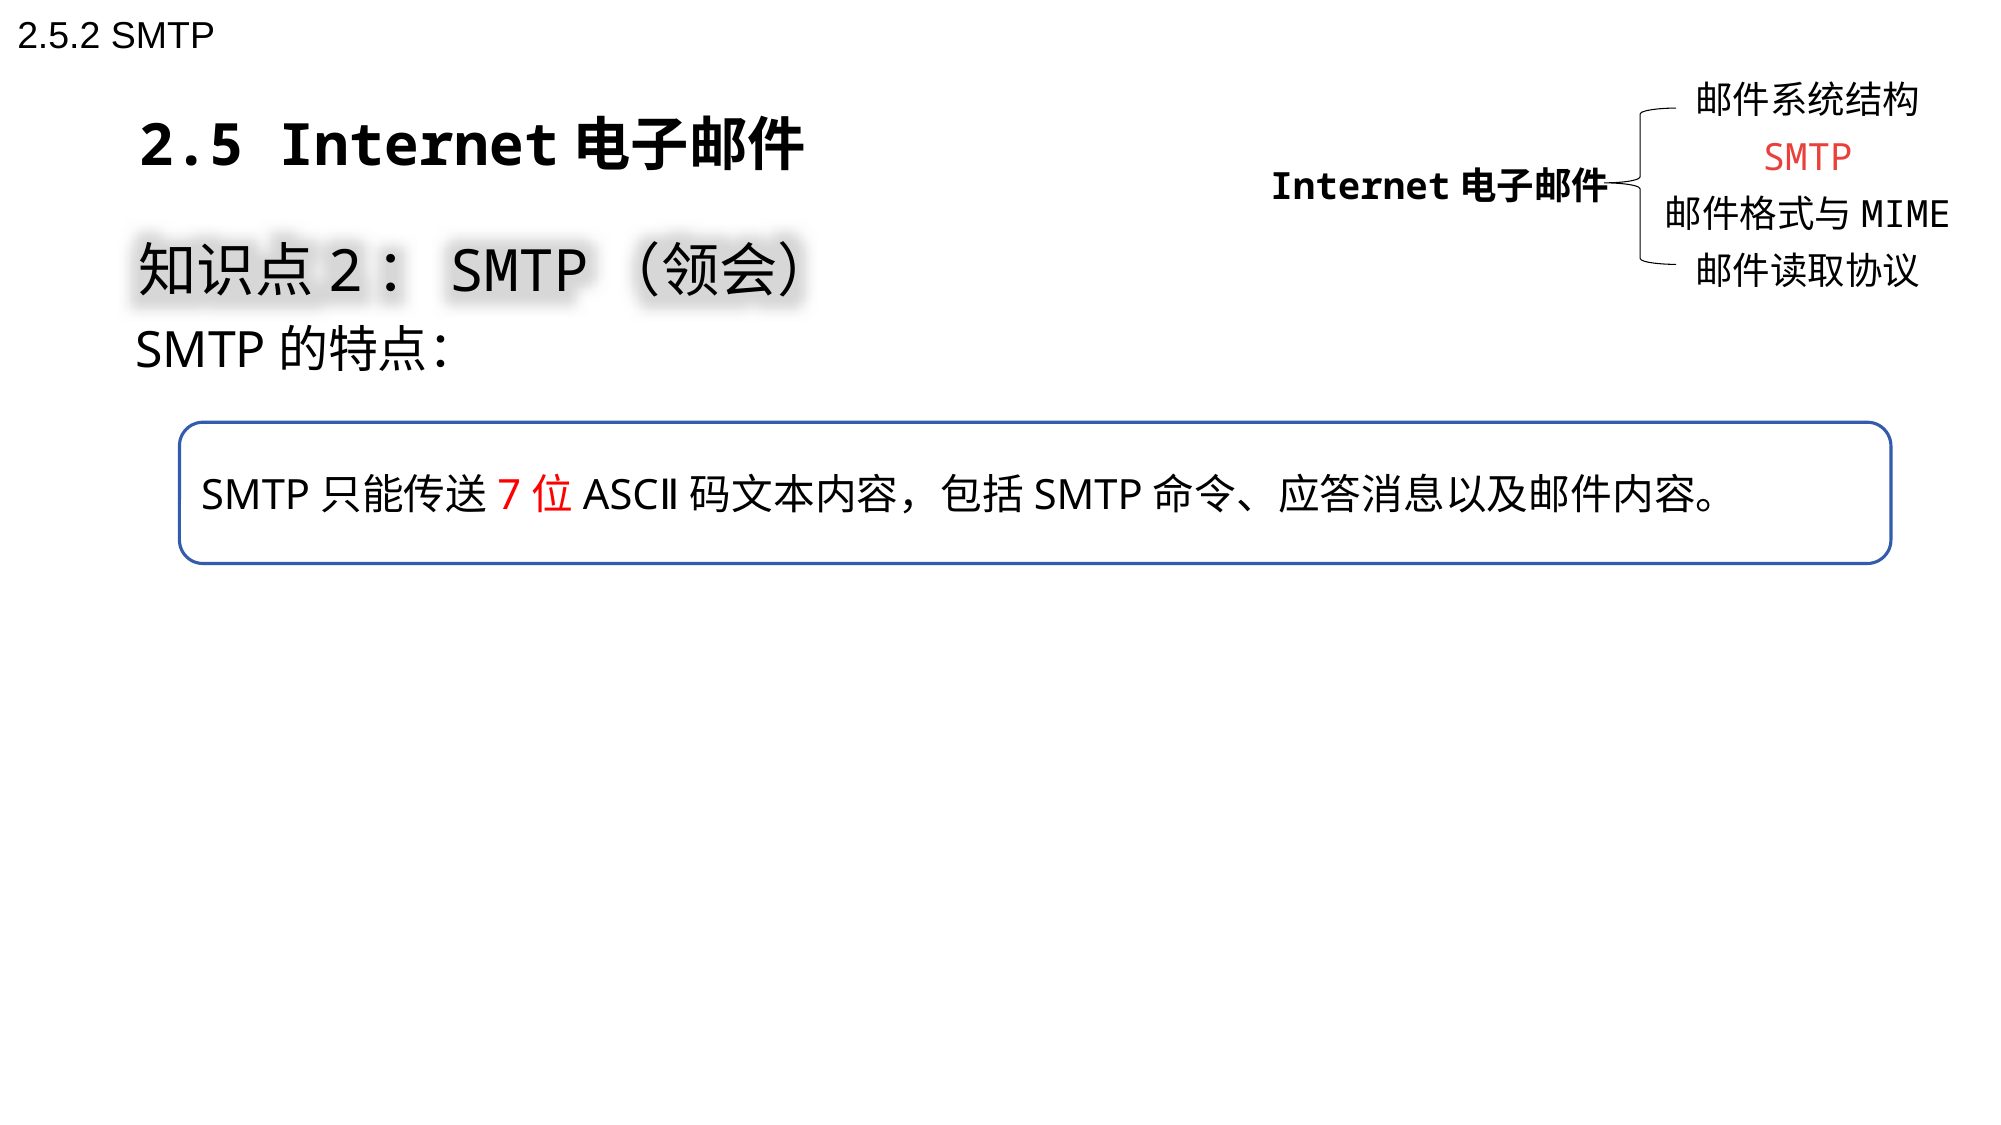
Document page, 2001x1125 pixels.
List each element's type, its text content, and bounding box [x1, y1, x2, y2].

text_box 知识点2：SMTP（领会） [120, 172, 1945, 329]
text_box 2.5 Internet电子邮件 [120, 97, 1271, 155]
text_box 2.5.2 SMTP [2, 3, 455, 64]
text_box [1271, 80, 1968, 301]
text_box SMTP的特点： [120, 310, 837, 385]
text_box SMTP只能传送7位ASCⅡ码文本内容，包括SMTP命令、应答消息以及邮件内容。 [178, 421, 1892, 565]
